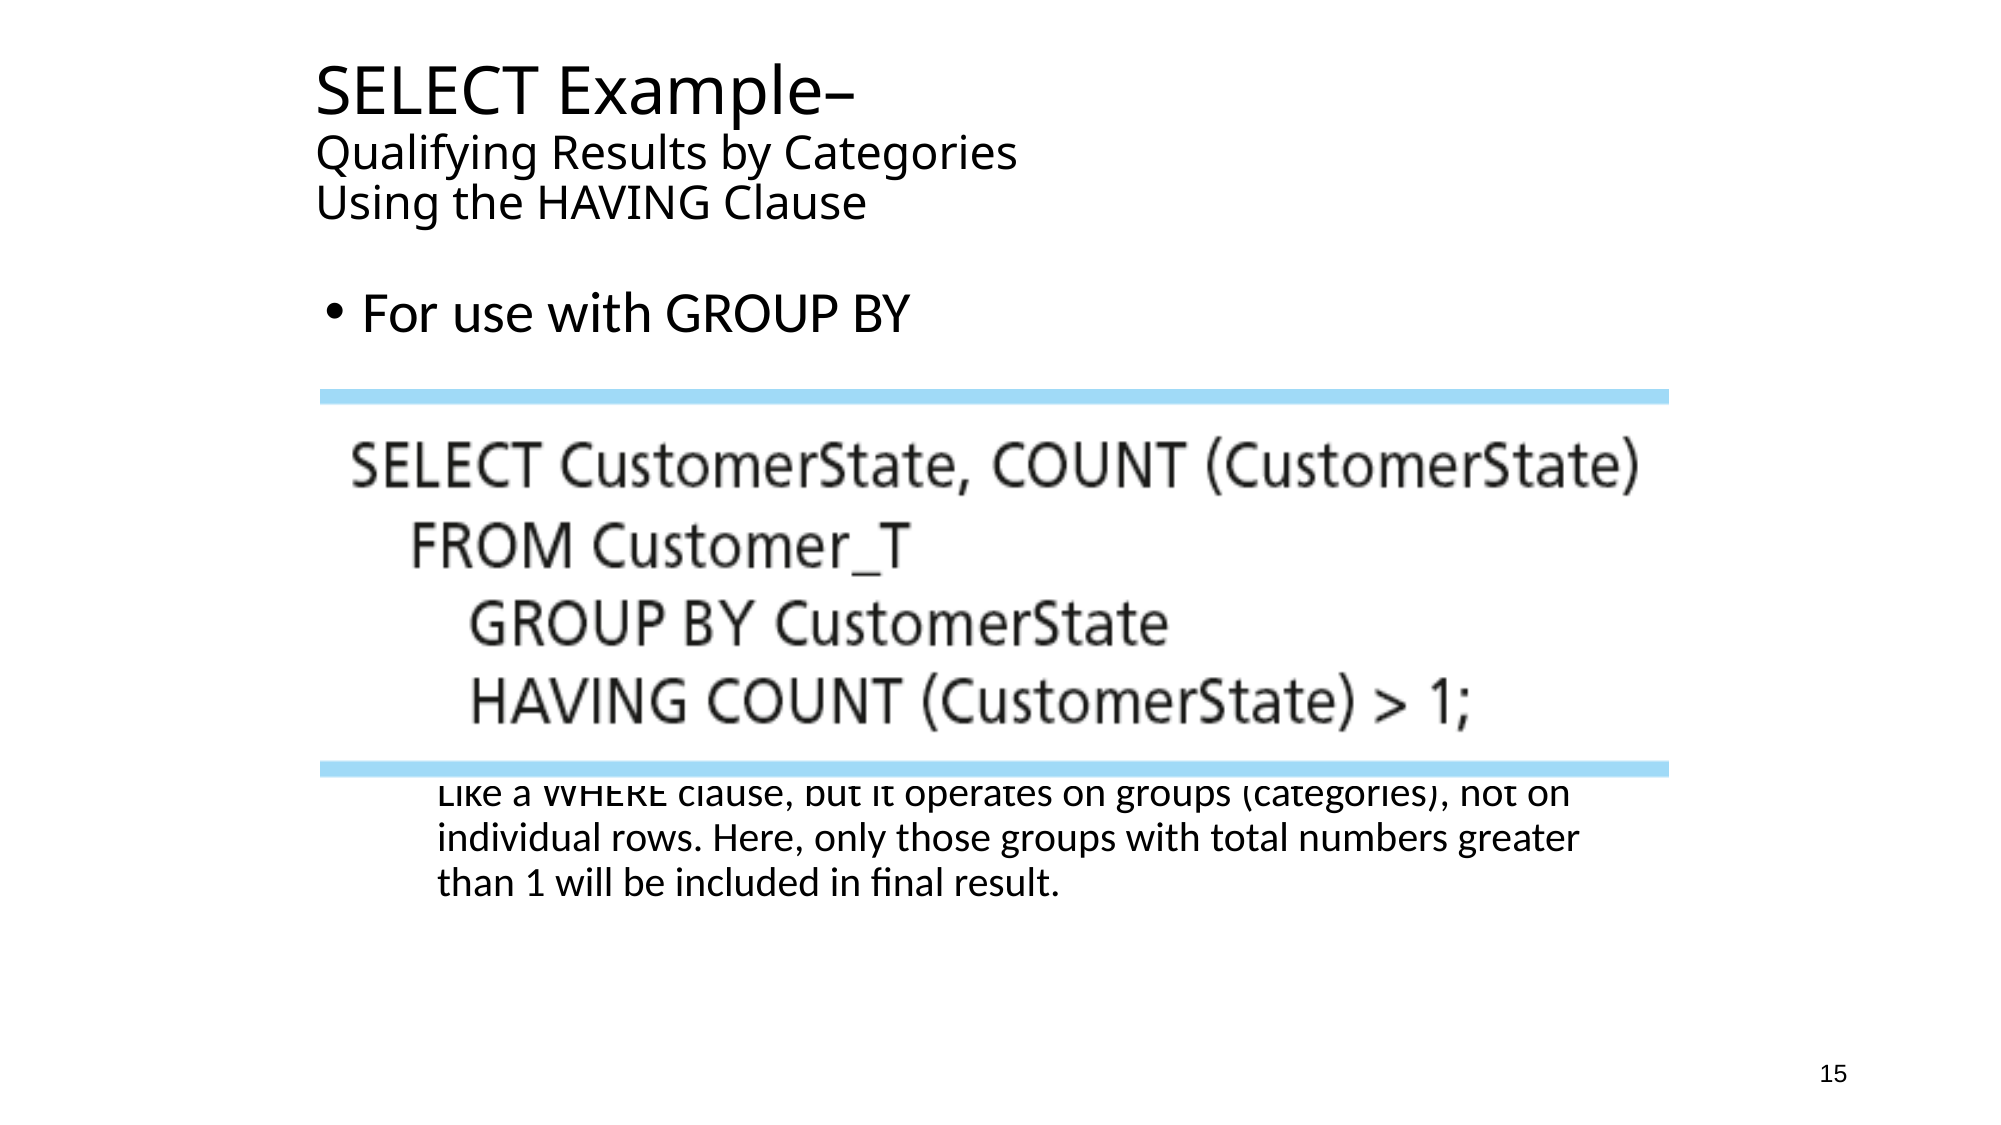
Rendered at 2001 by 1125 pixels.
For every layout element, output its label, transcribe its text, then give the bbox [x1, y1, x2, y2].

picture [320, 389, 1669, 786]
list For use with GROUP BY Like a WHERE clause, but it operates on groups (categories), not on individual rows. Here, only those groups with total numbers greater than 1 will be included in final result. [309, 275, 1681, 1063]
title SELECT Example– Qualifying Results by Categories Using the HAVING Clause [300, 50, 1688, 238]
slide_number 15 [1412, 1042, 1863, 1103]
